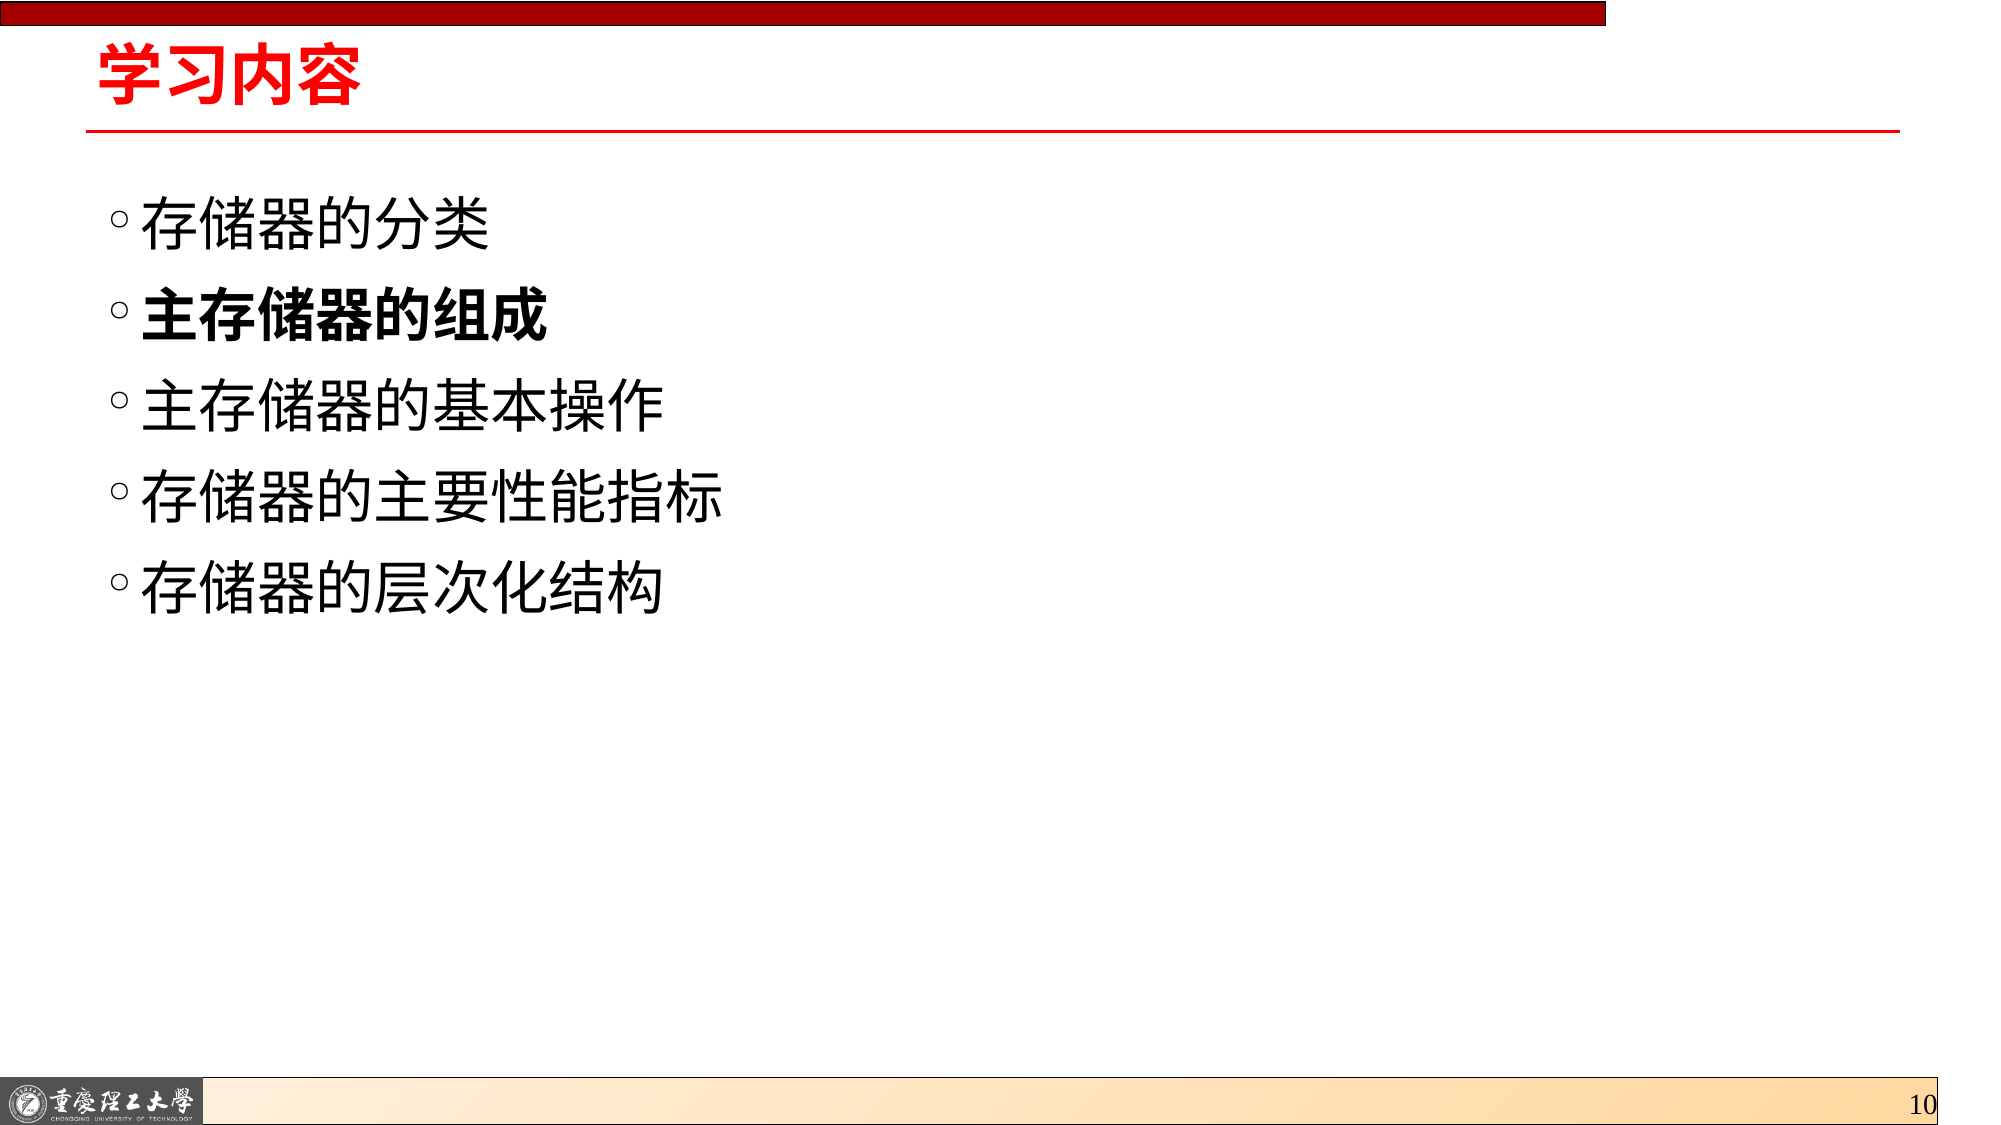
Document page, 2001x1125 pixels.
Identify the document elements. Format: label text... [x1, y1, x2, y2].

picture [0, 1077, 203, 1125]
list 存储器的分类 主存储器的组成 主存储器的基本操作 存储器的主要性能指标 存储器的层次化结构 [97, 162, 1889, 630]
title 学习内容 [86, 39, 1889, 119]
